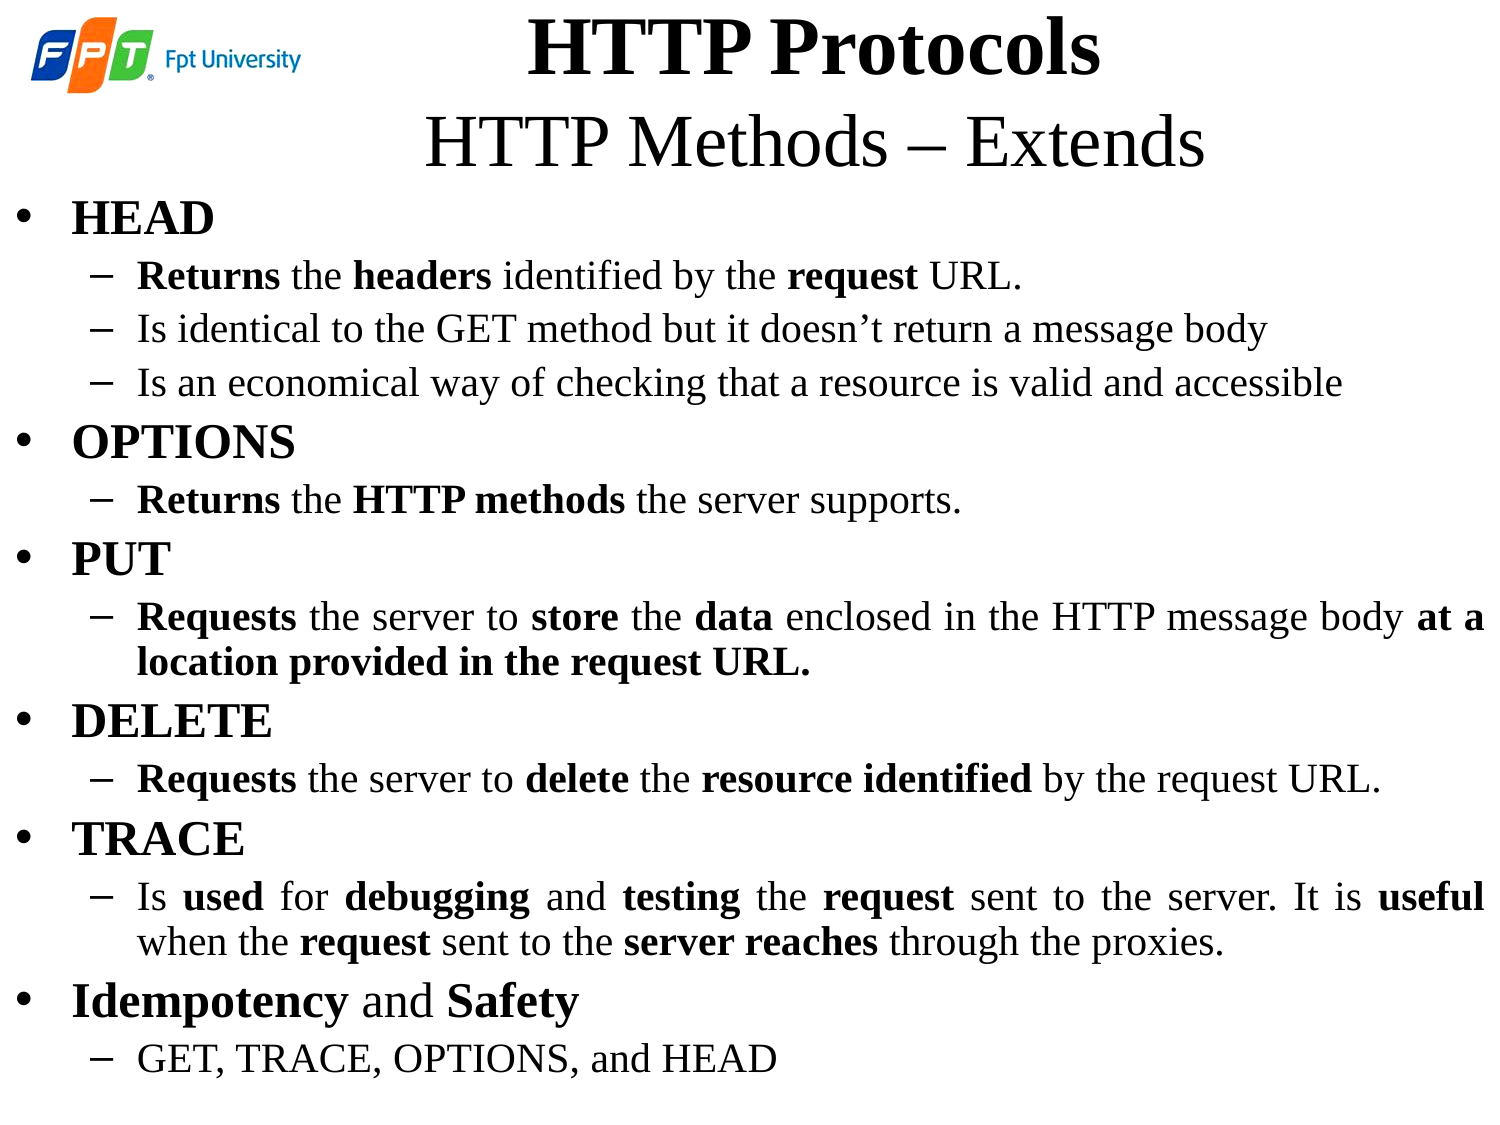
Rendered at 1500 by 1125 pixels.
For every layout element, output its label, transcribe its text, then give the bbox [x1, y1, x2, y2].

list HEAD Returns the headers identified by the request URL. Is identical to the GET method but it doesn’t return a message body Is an economical way of checking that a resource is valid and accessible OPTIONS Returns the HTTP methods the server supports. PUT Requests the server to store the data enclosed in the HTTP message body at a location provided in the request URL. DELETE Requests the server to delete the resource identified by the request URL. TRACE Is used for debugging and testing the request sent to the server. It is useful when the request sent to the server reaches through the proxies. Idempotency and Safety GET, TRACE, OPTIONS, and HEAD [0, 183, 1500, 1084]
title HTTP Protocols HTTP Methods – Extends [150, 0, 1500, 173]
picture [0, 0, 150, 122]
